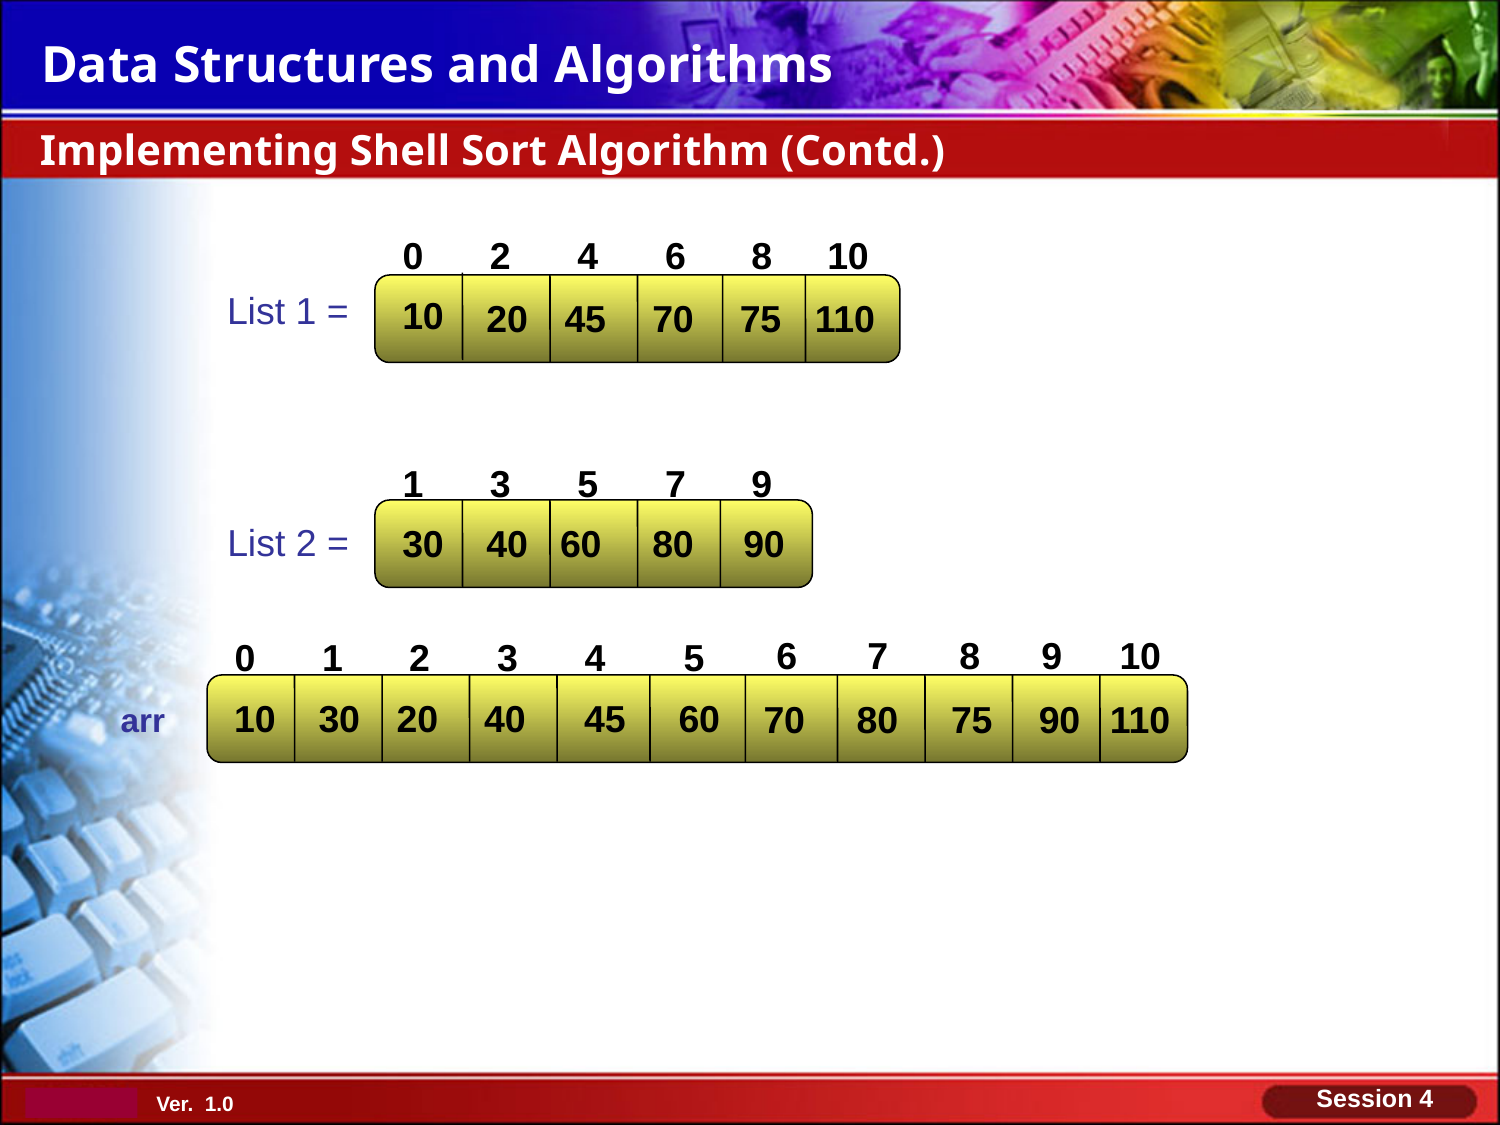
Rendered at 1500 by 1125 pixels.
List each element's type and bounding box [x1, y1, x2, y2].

text_box [105, 224, 1338, 913]
picture [0, 0, 1500, 1125]
text_box [24, 1086, 139, 1119]
text_box [25, 116, 1151, 182]
